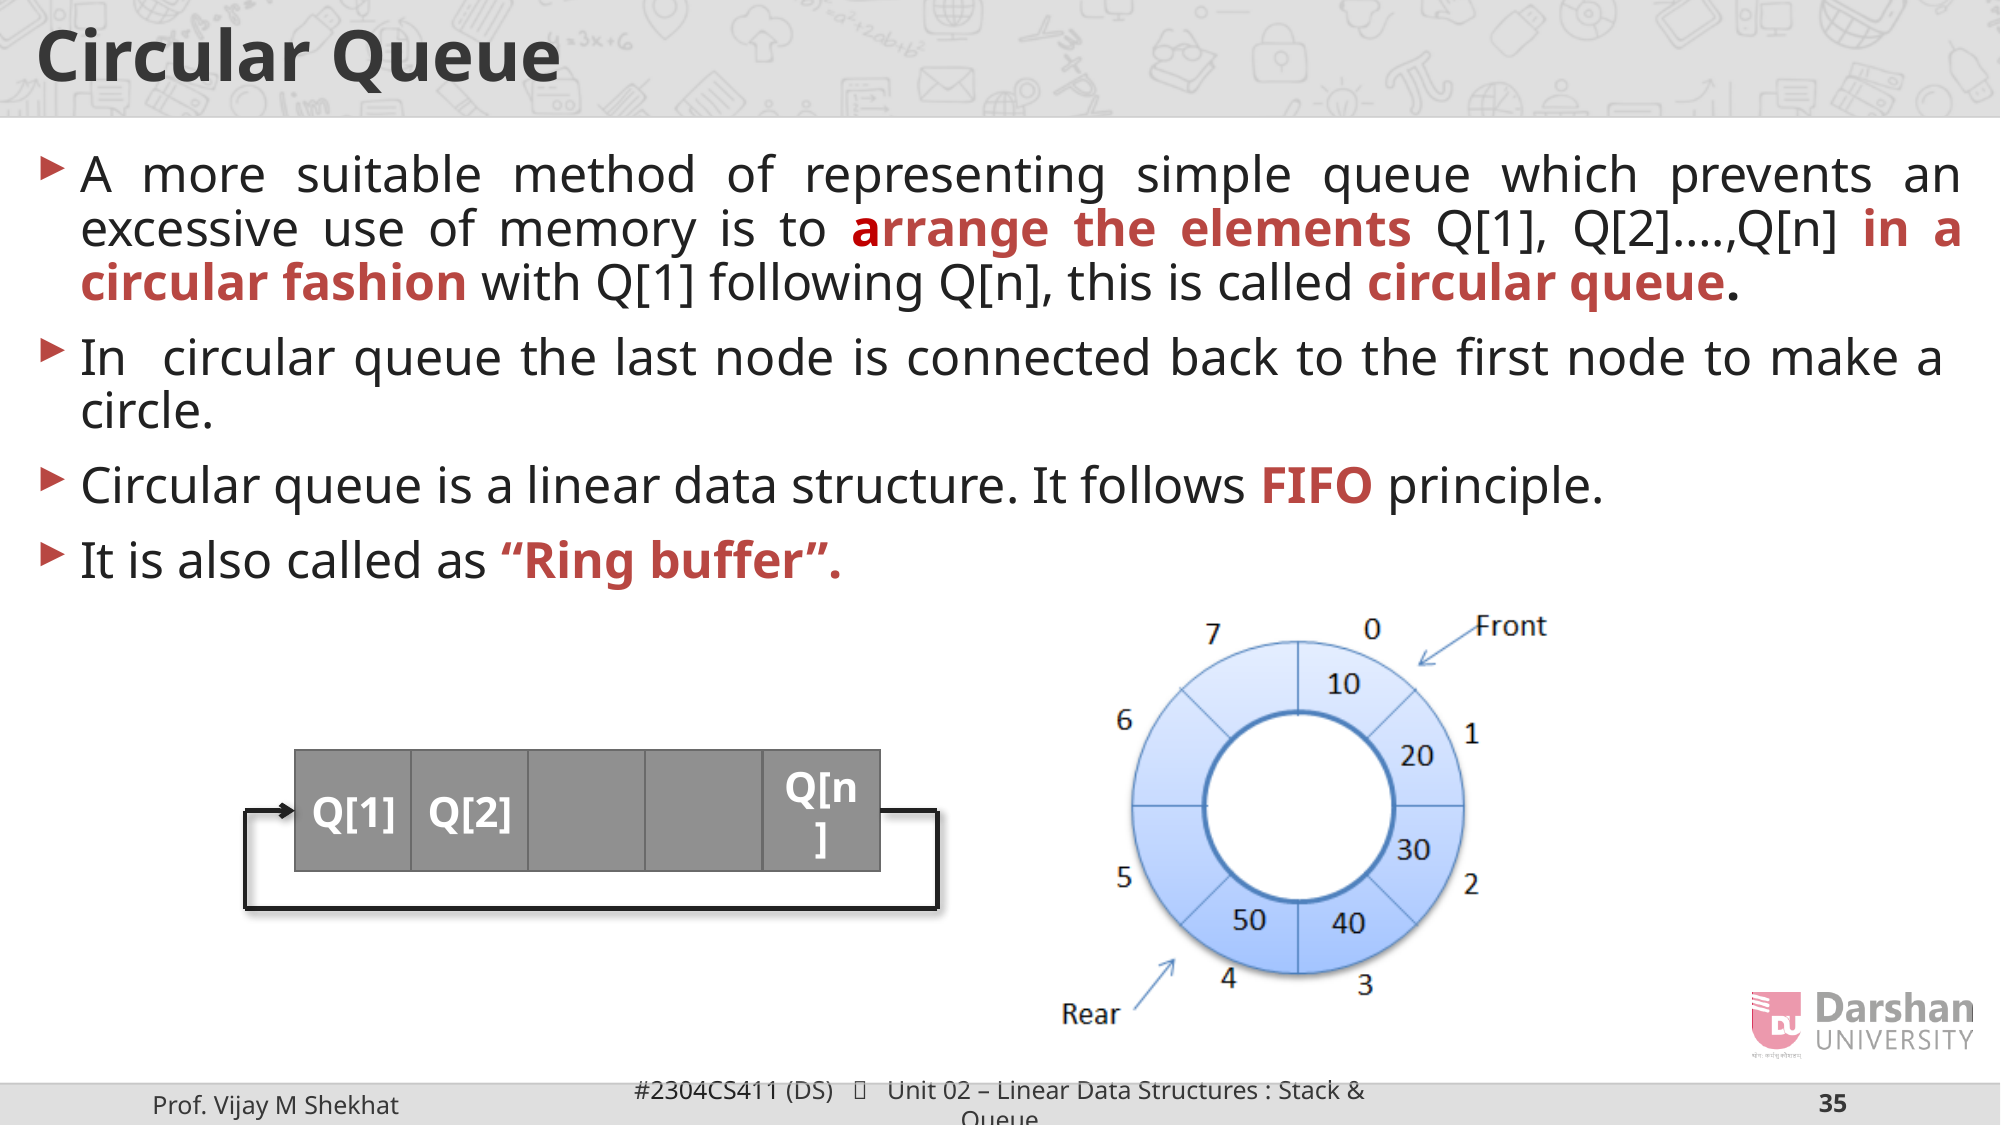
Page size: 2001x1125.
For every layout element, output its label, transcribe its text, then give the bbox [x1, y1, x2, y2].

picture [1041, 571, 1566, 1050]
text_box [294, 750, 881, 872]
list A more suitable method of representing simple queue which prevents an excessive use of memory is to arrange the elements Q[1], Q[2]….,Q[n] in a circular fashion with Q[1] following Q[n], this is called circular queue. In circular queue the last node is connected back to the first node to make a circle. Circular queue is a linear data structure. It follows FIFO principle. It is also called as “Ring buffer”. [21, 141, 1979, 1059]
title Circular Queue [0, 0, 2000, 117]
